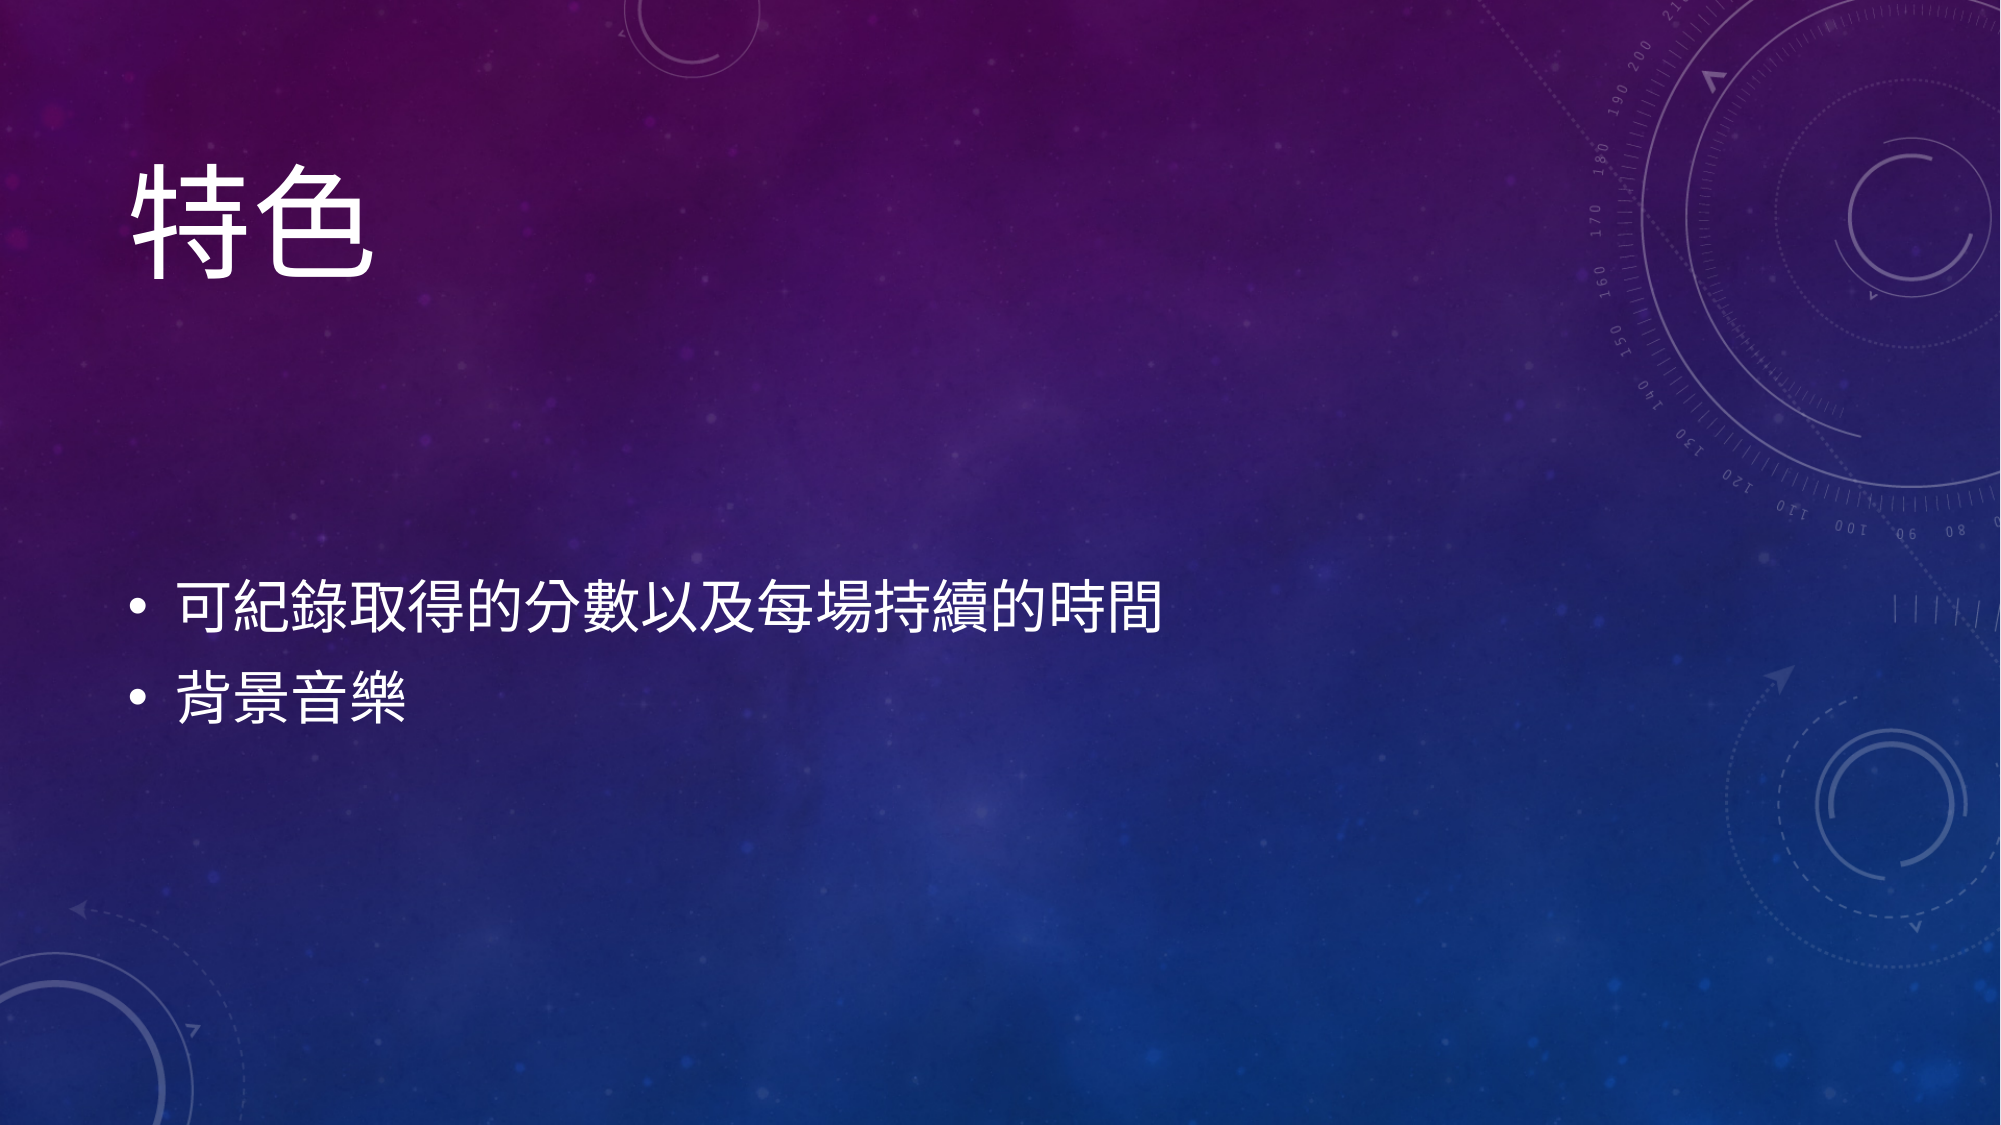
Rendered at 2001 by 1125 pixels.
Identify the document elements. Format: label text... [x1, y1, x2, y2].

title 特色 [112, 99, 1775, 339]
picture [0, 0, 2001, 1125]
list 可紀錄取得的分數以及每場持續的時間 背景音樂 [112, 351, 1775, 950]
